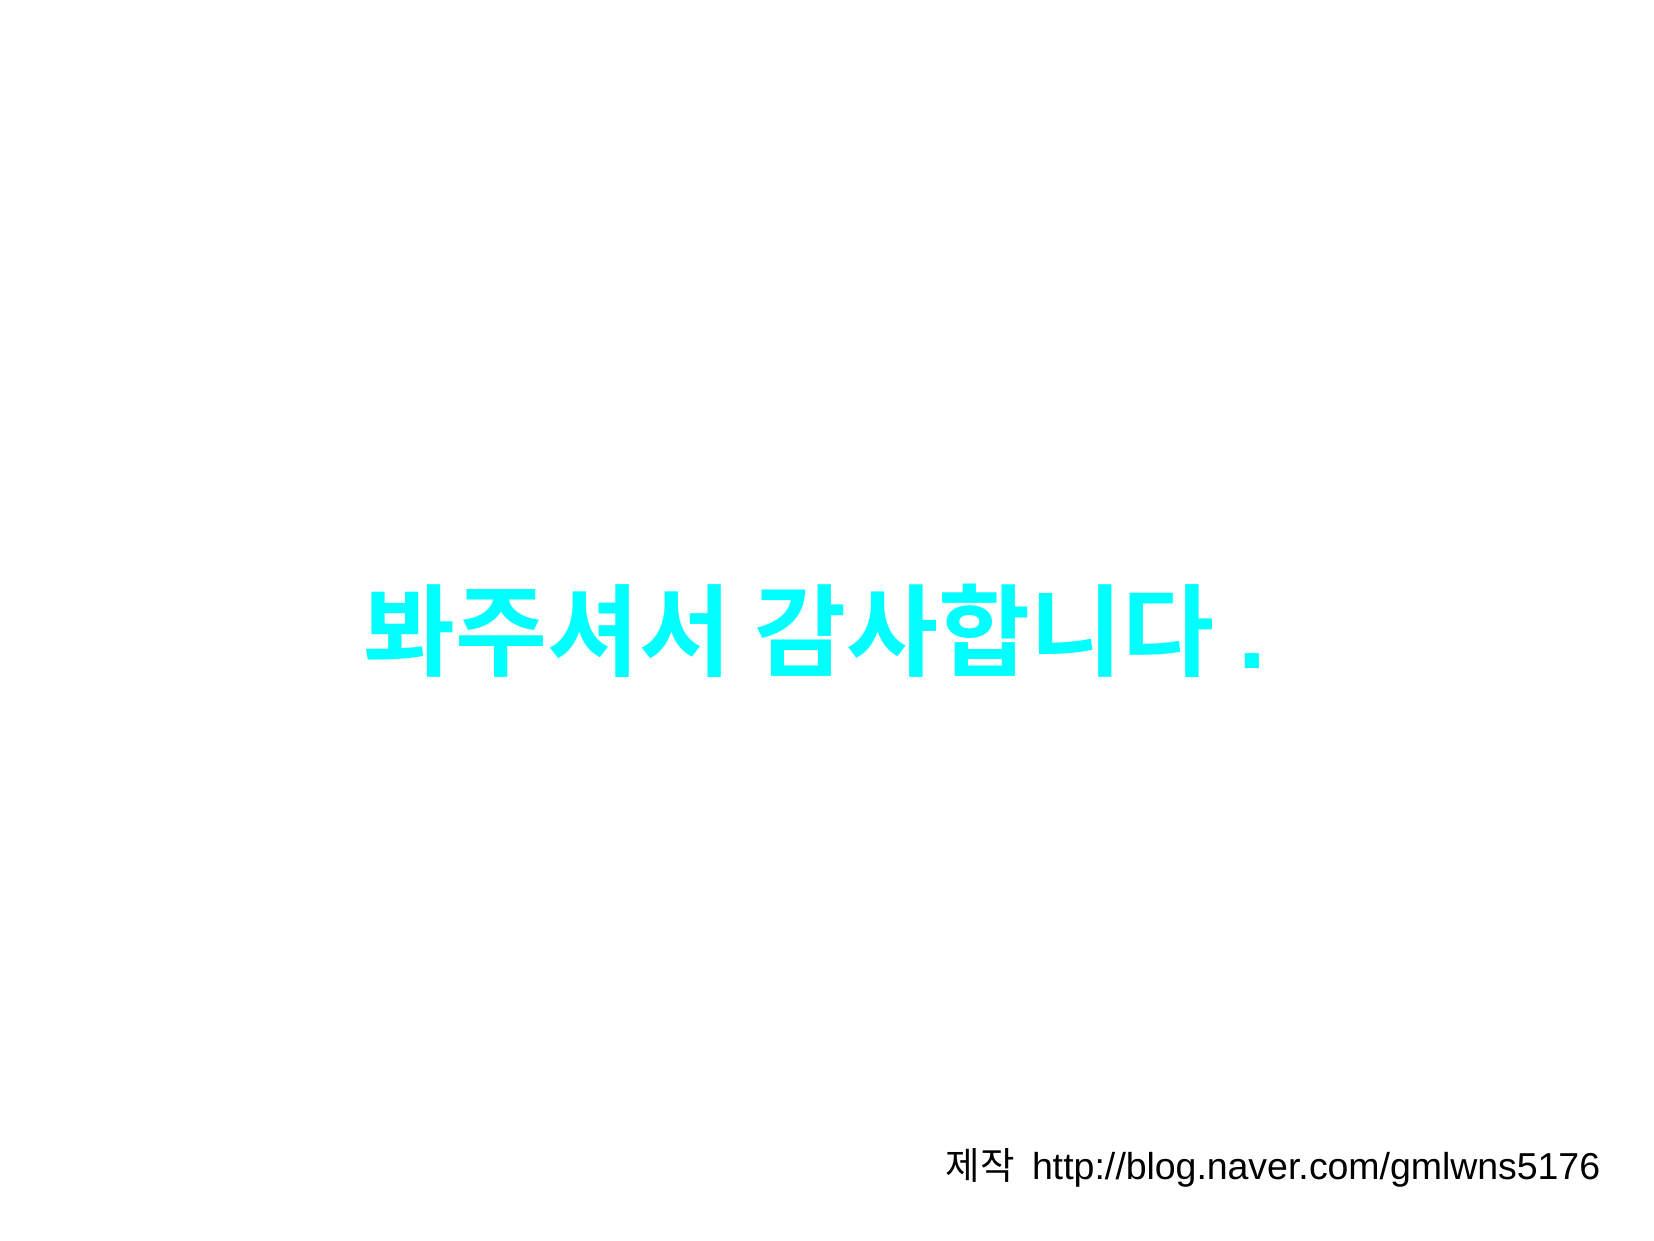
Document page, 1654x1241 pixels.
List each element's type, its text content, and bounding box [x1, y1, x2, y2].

text_box 제작 http://blog.naver.com/gmlwns5176 [930, 1134, 1618, 1193]
text_box 봐주셔서 감사합니다. [70, 525, 1559, 733]
